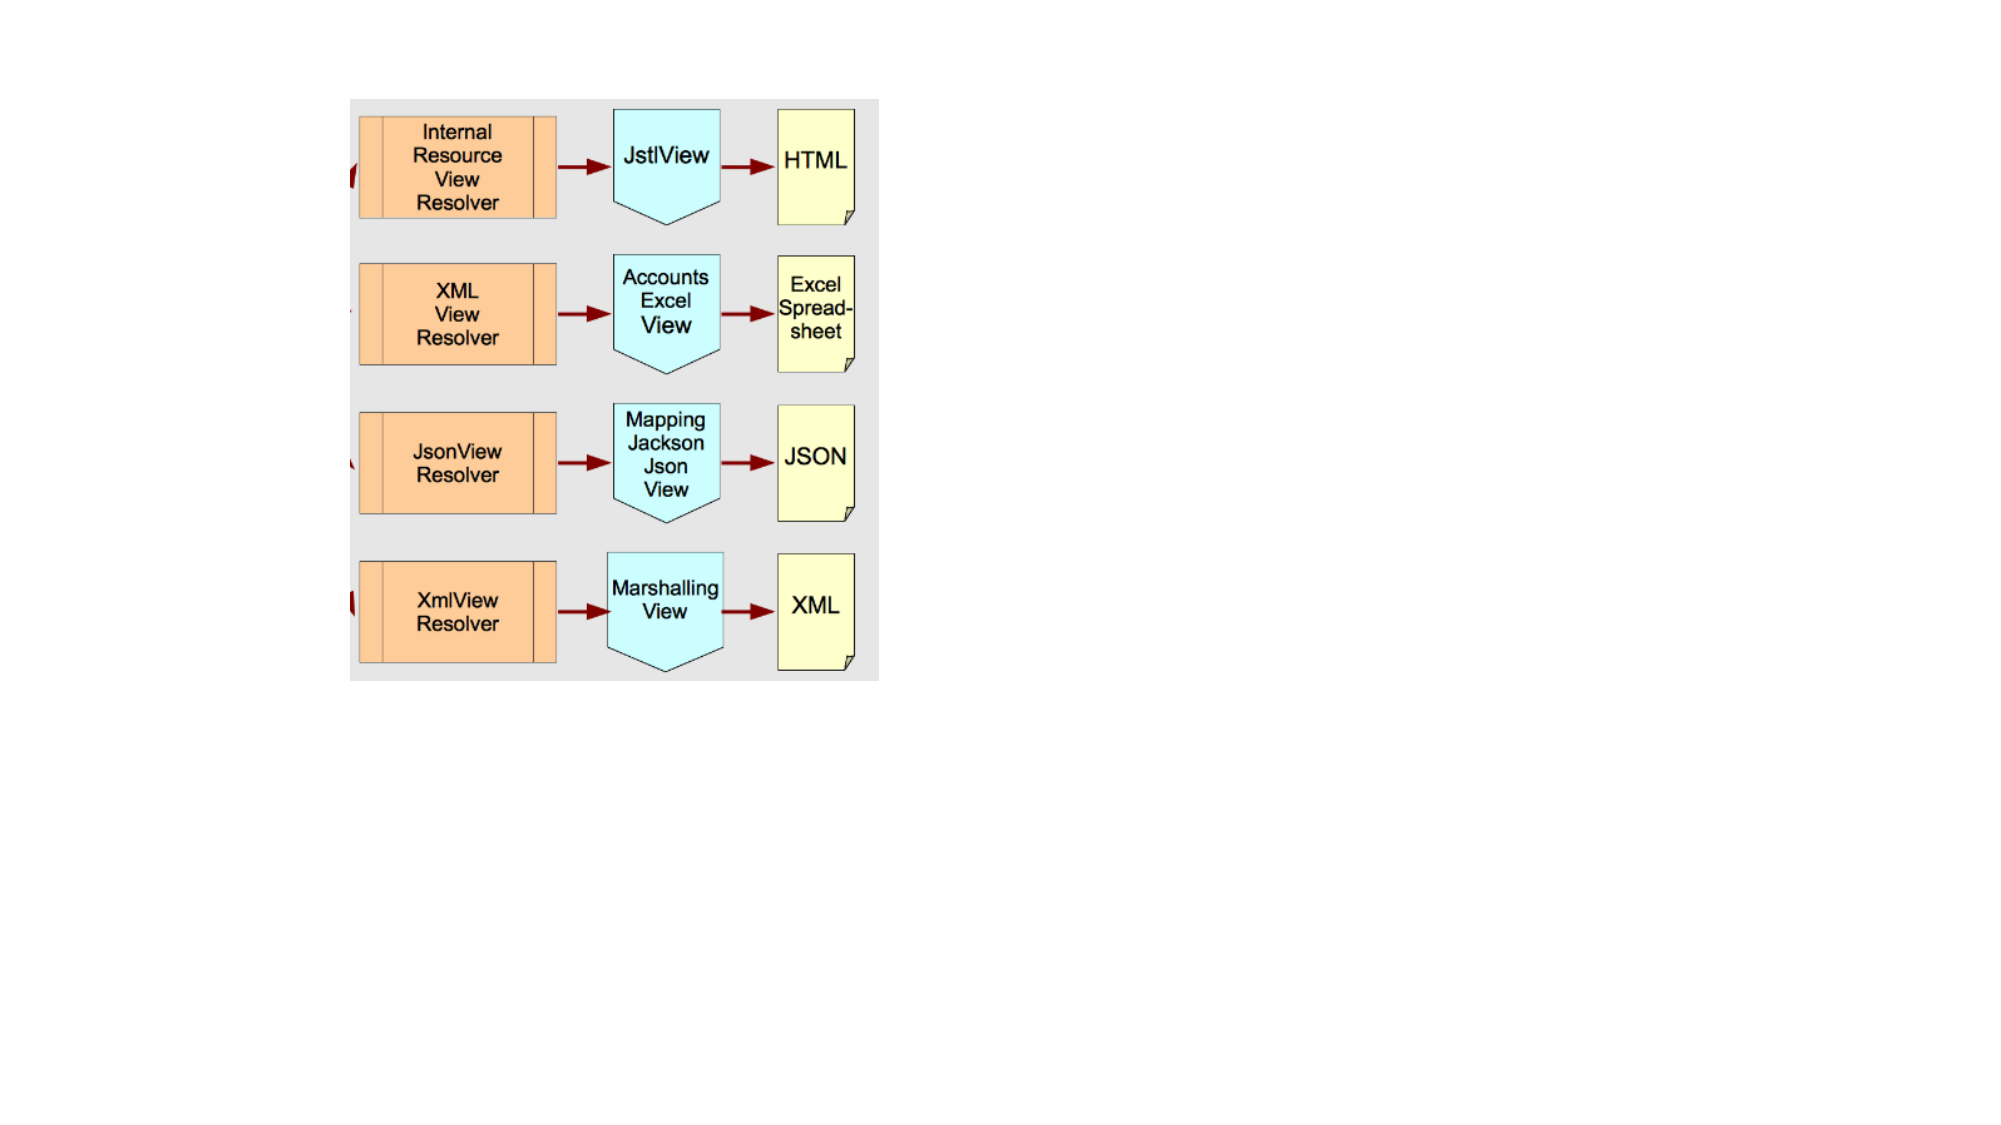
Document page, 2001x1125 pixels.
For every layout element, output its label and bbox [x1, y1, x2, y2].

picture [350, 99, 879, 681]
